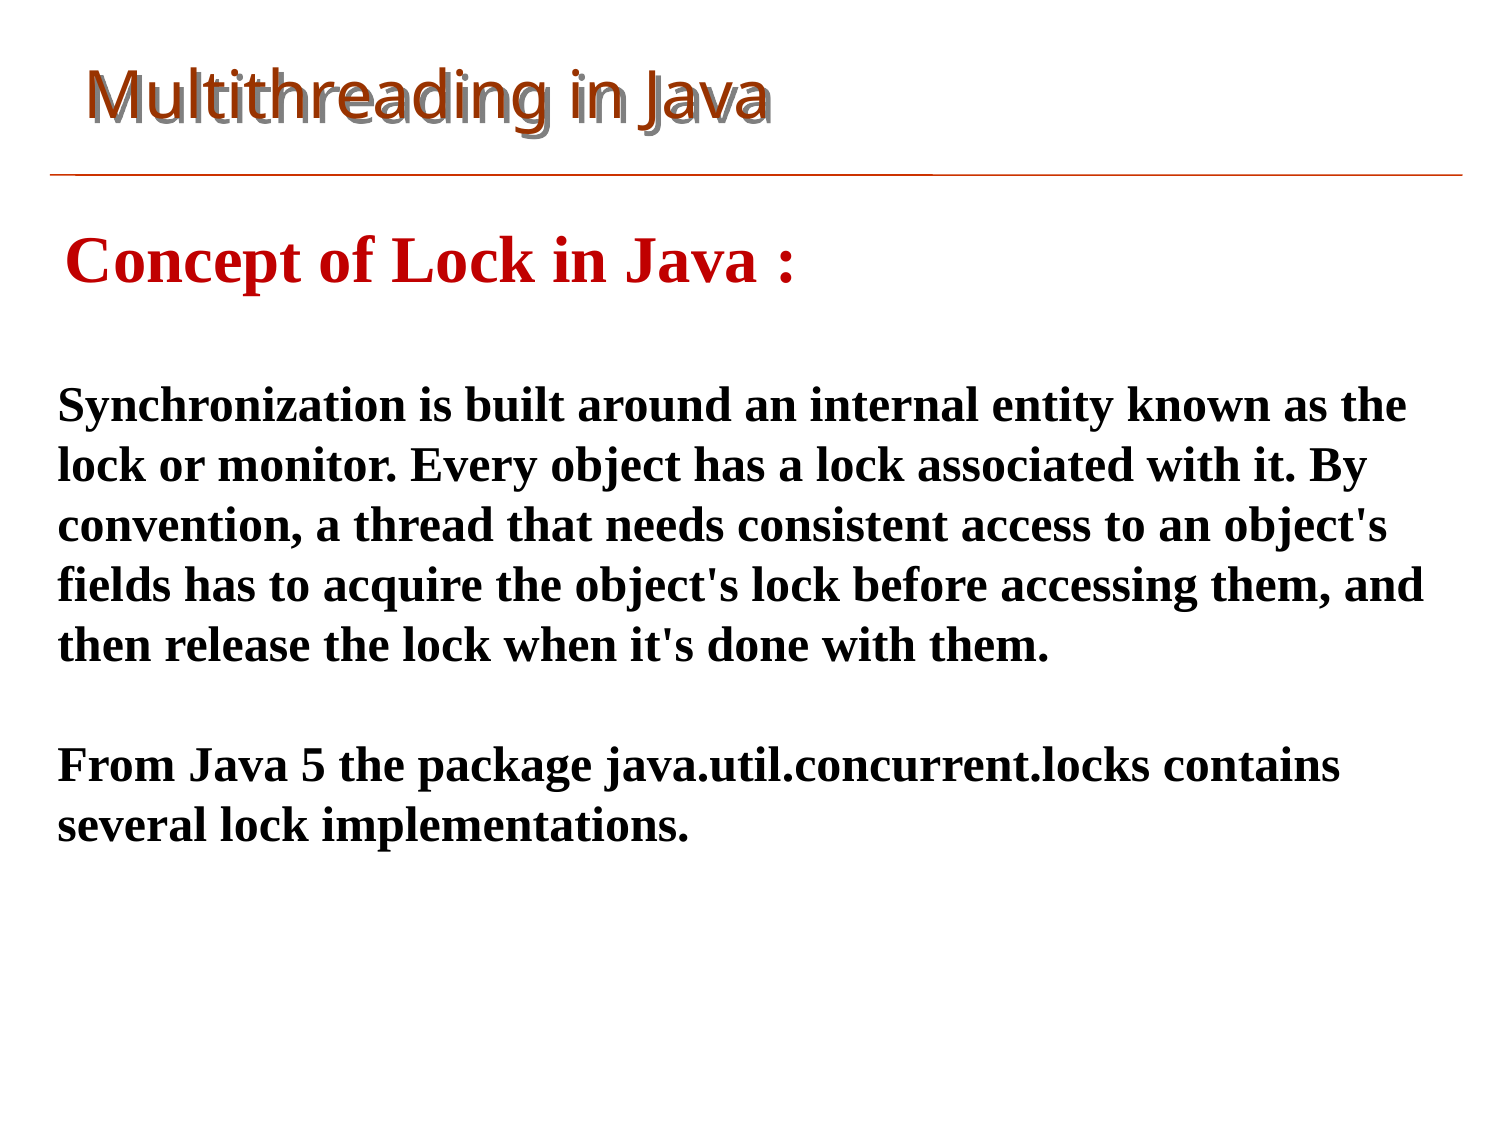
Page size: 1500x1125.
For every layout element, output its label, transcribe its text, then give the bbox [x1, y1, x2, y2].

text_box Multithreading in Java [68, 44, 969, 140]
text_box Concept of Lock in Java : [49, 208, 1339, 303]
text_box Synchronization is built around an internal entity known as the lock or monitor. Every object has a lock associated with it. By convention, a thread that needs consistent access to an object's fields has to acquire the object's lock before accessing them, and then release the lock when it's done with them. From Java 5 the package java.util.concurrent.locks contains several lock implementations. [42, 303, 1453, 1001]
